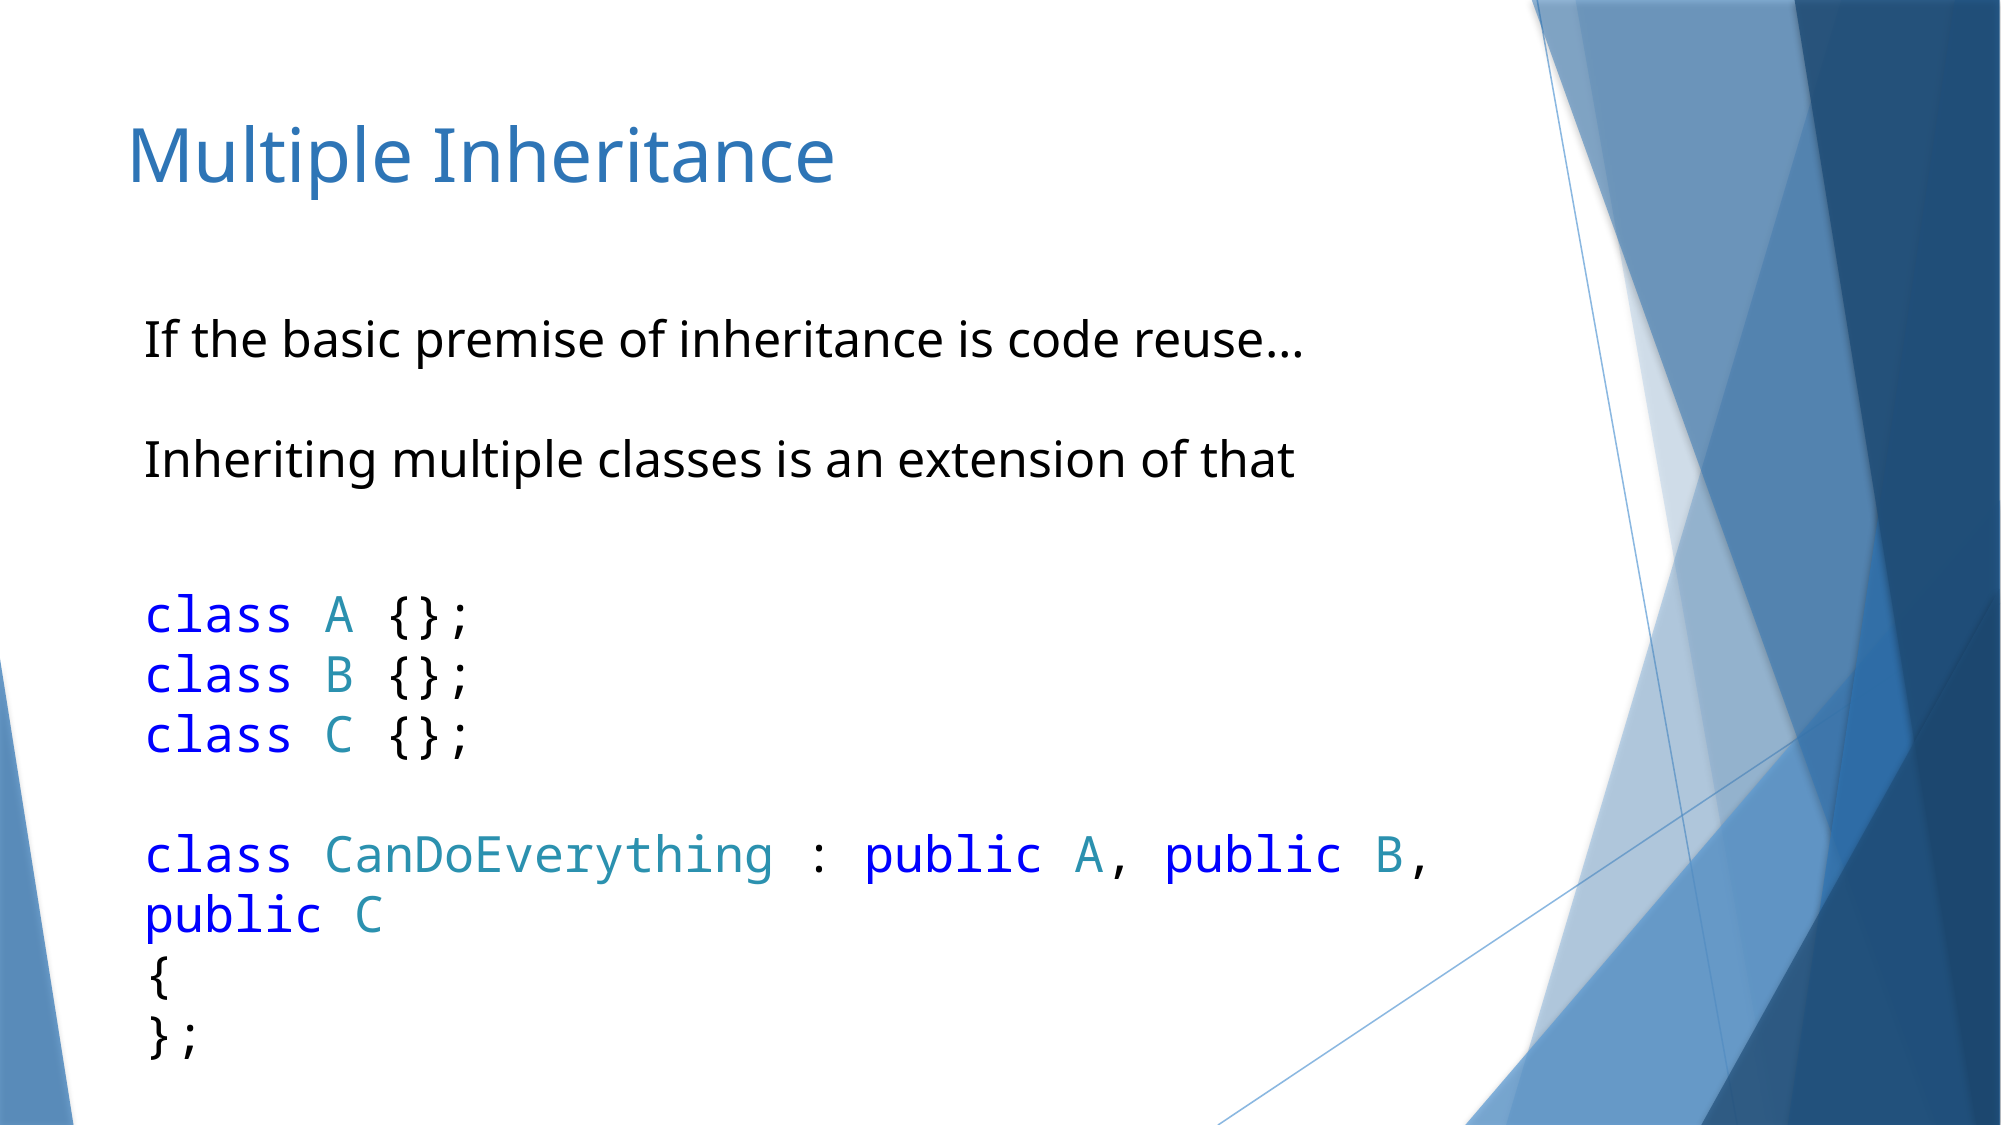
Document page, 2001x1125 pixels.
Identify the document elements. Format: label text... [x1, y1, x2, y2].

text_box If the basic premise of inheritance is code reuse… Inheriting multiple classes is an extension of that [129, 299, 1400, 495]
title Multiple Inheritance [111, 99, 1522, 317]
text_box class A {}; class B {}; class C {}; class CanDoEverything : public A, public B, public C { }; [129, 575, 1652, 1070]
